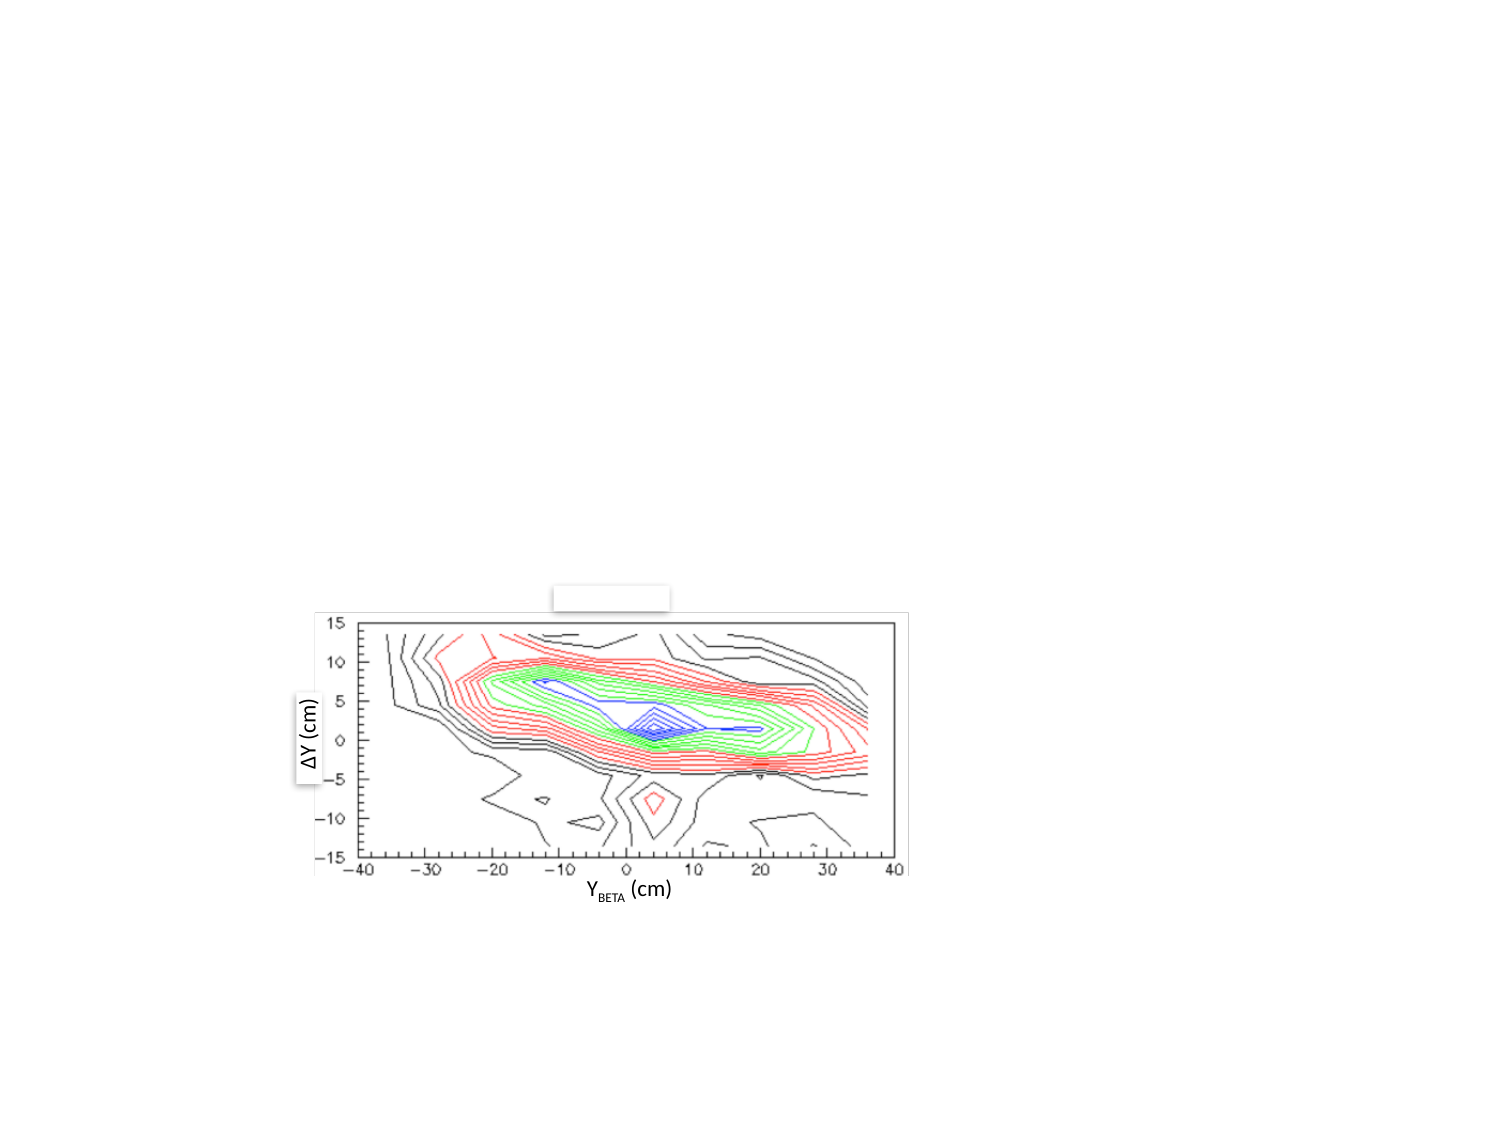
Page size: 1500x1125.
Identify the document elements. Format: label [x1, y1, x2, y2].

text_box [285, 585, 912, 910]
